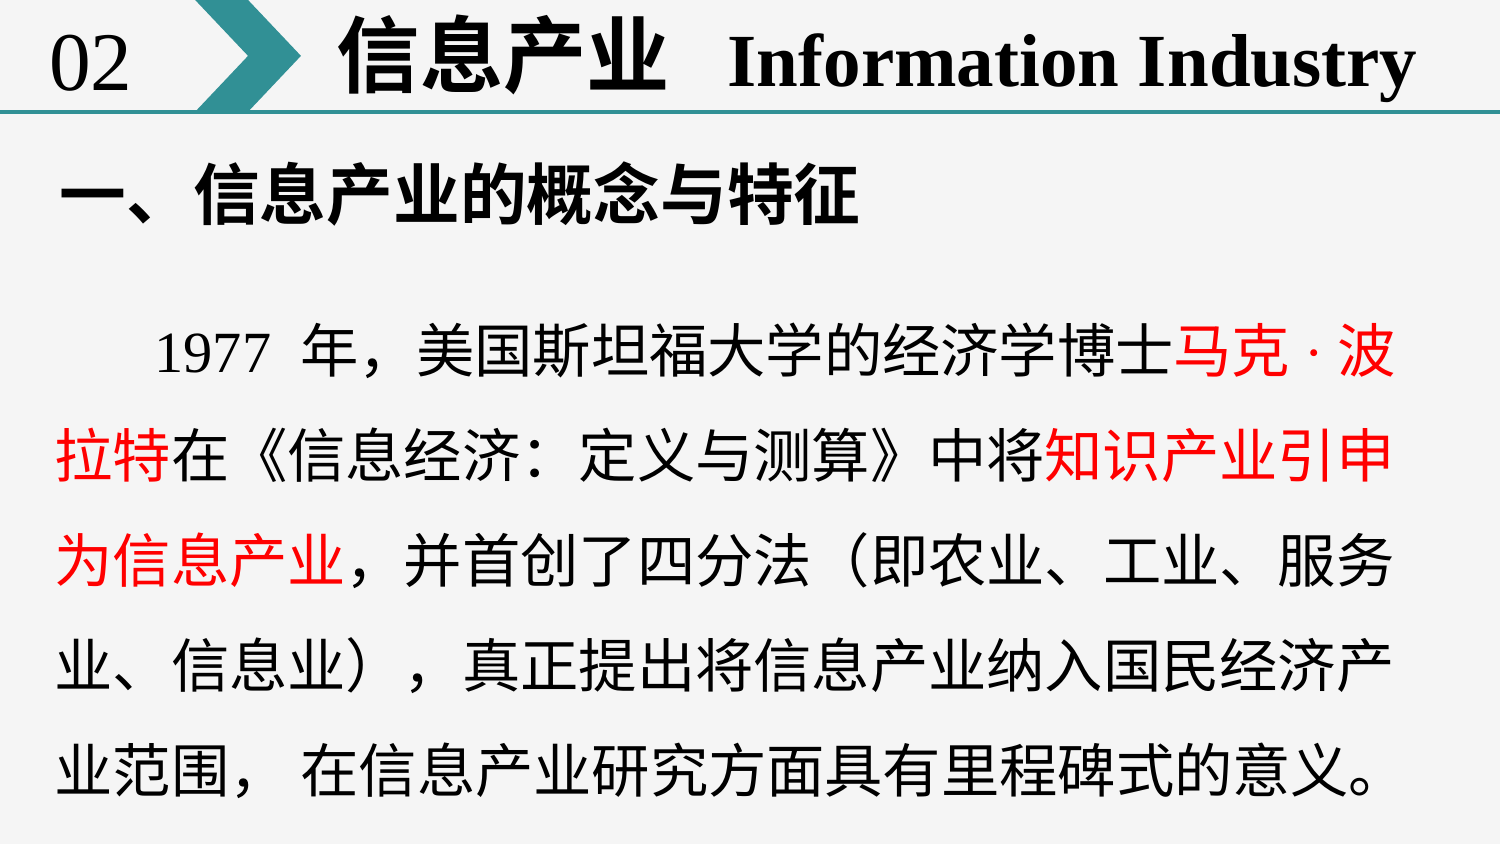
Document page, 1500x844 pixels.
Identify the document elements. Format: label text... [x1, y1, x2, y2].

text_box 02 [36, 1, 146, 110]
text_box 1977 年，美国斯坦福大学的经济学博士马克·波拉特在《信息经济：定义与测算》中将知识产业引申为信息产业，并首创了四分法（即农业、工业、服务业、信息业），真正提出将信息产业纳入国民经济产业范围， 在信息产业研究方面具有里程碑式的意义。 [39, 271, 1441, 812]
text_box 一、信息产业的概念与特征 [44, 145, 876, 240]
text_box [193, 0, 303, 110]
text_box 信息产业 Information Industry [300, 0, 1500, 110]
